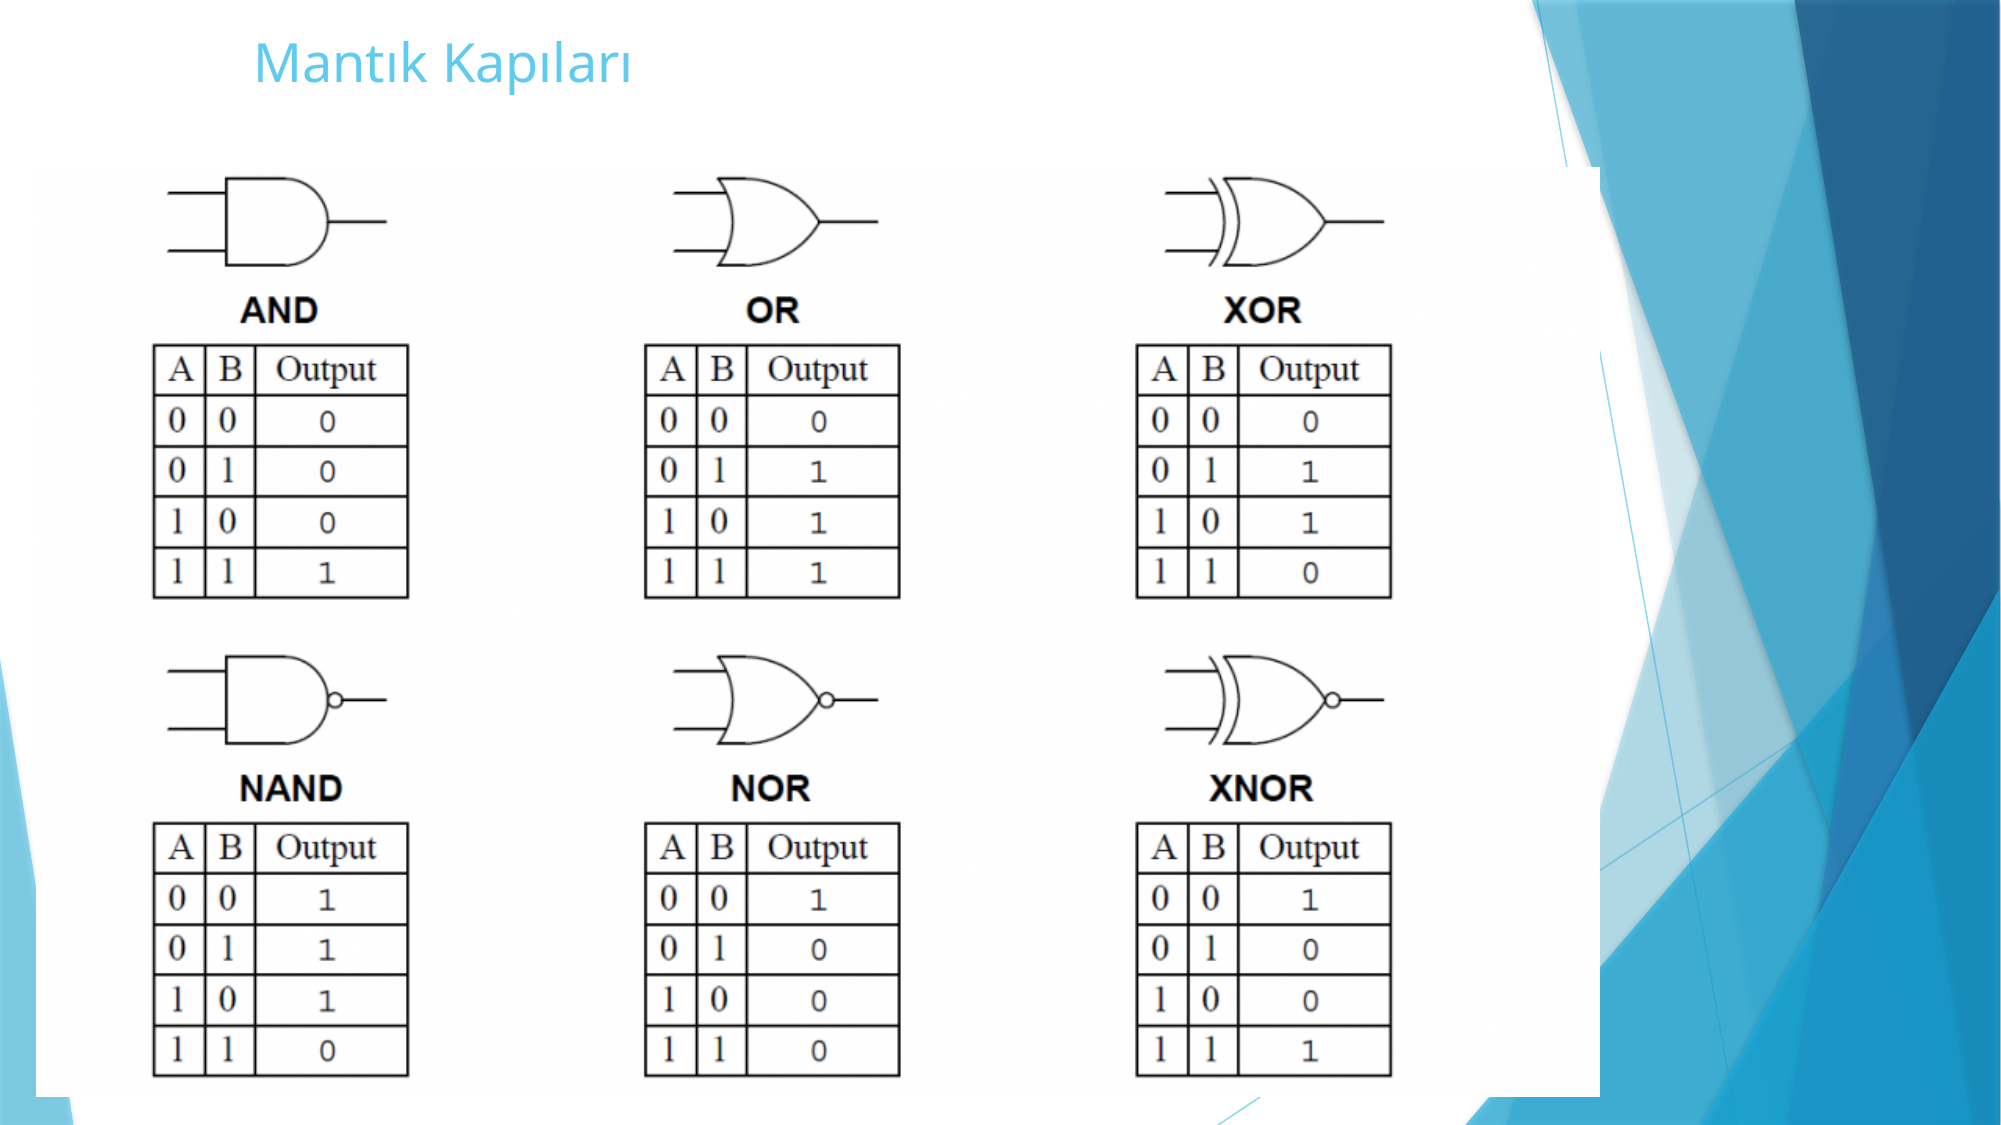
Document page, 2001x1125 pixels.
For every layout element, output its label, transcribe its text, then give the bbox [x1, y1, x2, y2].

picture [36, 166, 1600, 1098]
title Mantık Kapıları [238, 21, 1649, 102]
